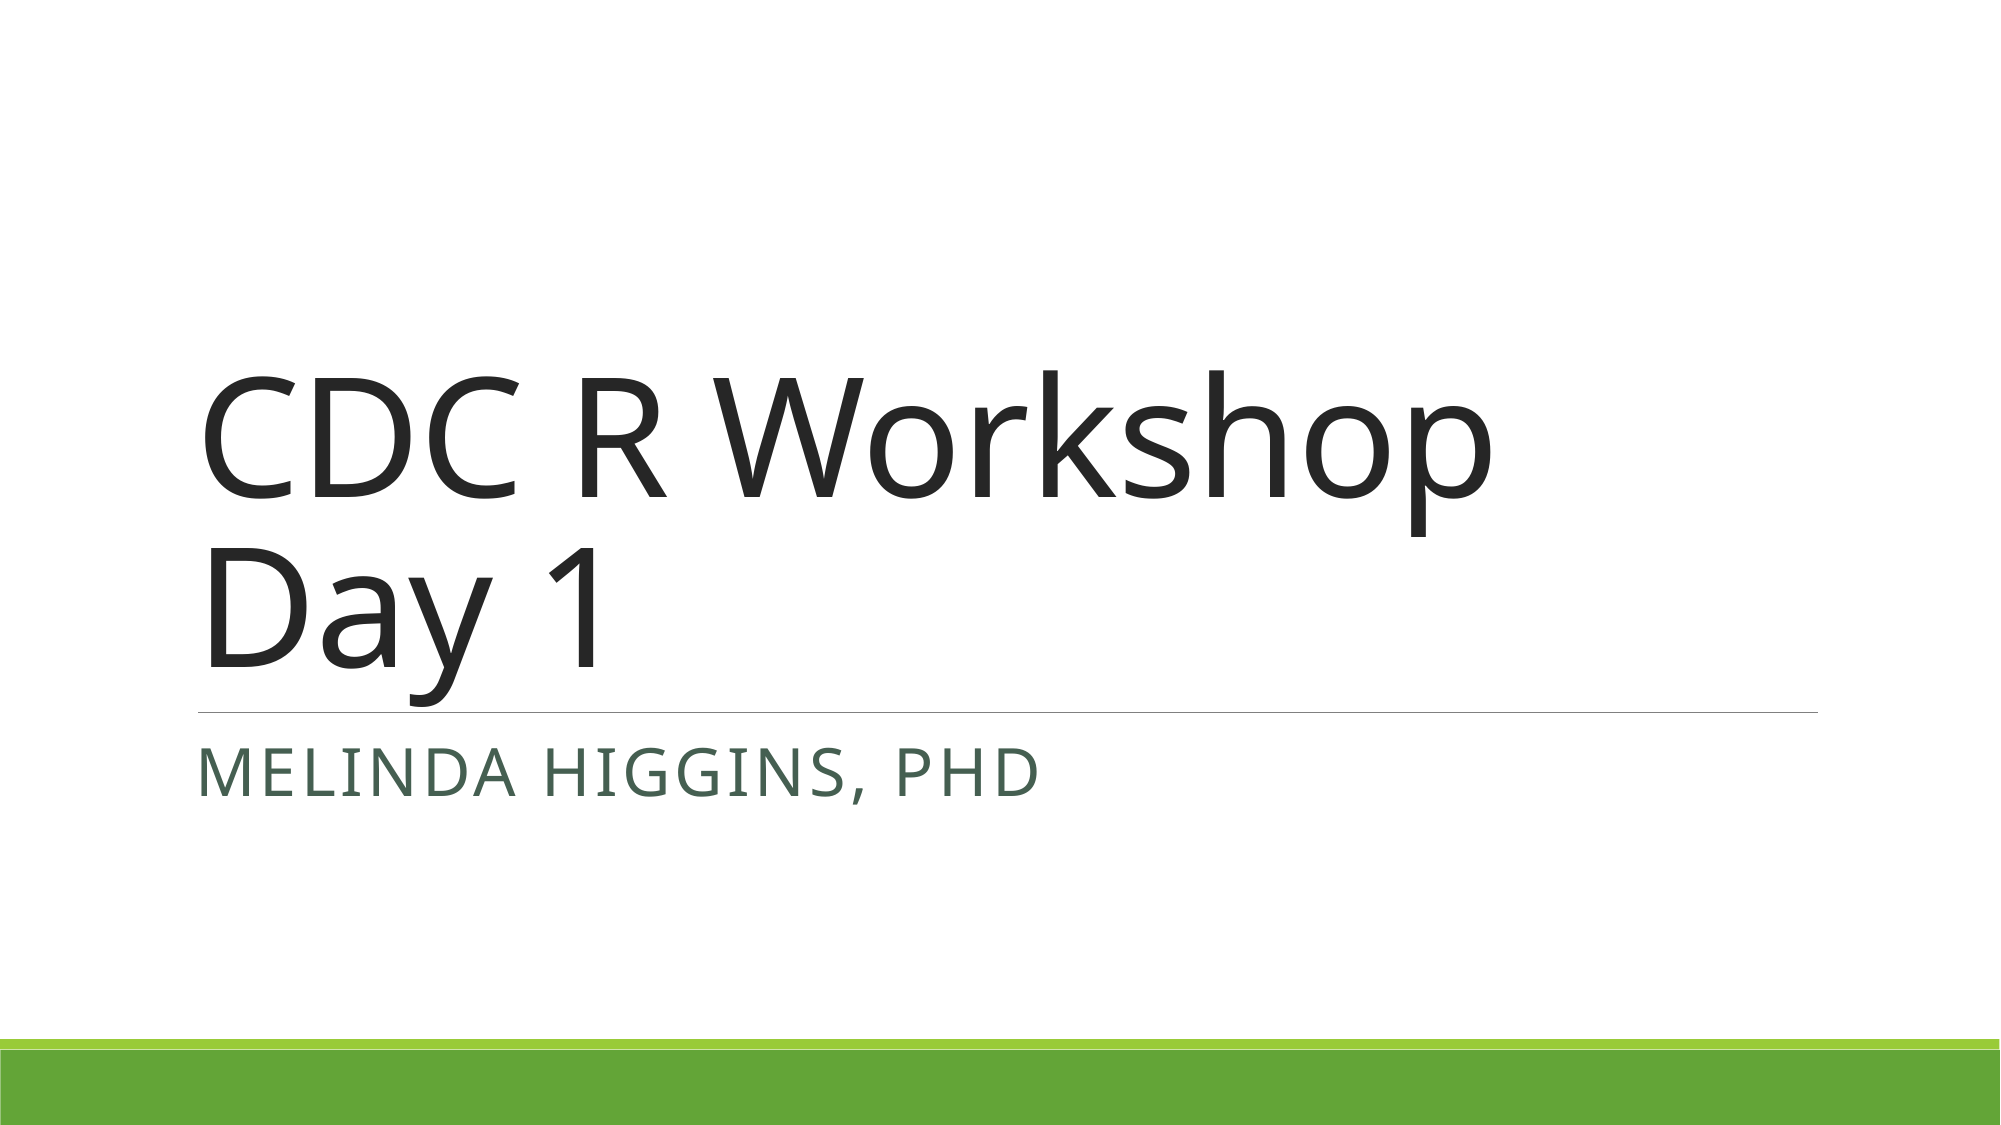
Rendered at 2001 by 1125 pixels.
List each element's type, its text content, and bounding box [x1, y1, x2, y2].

subtitle Melinda Higgins, PhD [180, 730, 1831, 919]
title CDC R Workshop Day 1 [180, 124, 1830, 710]
